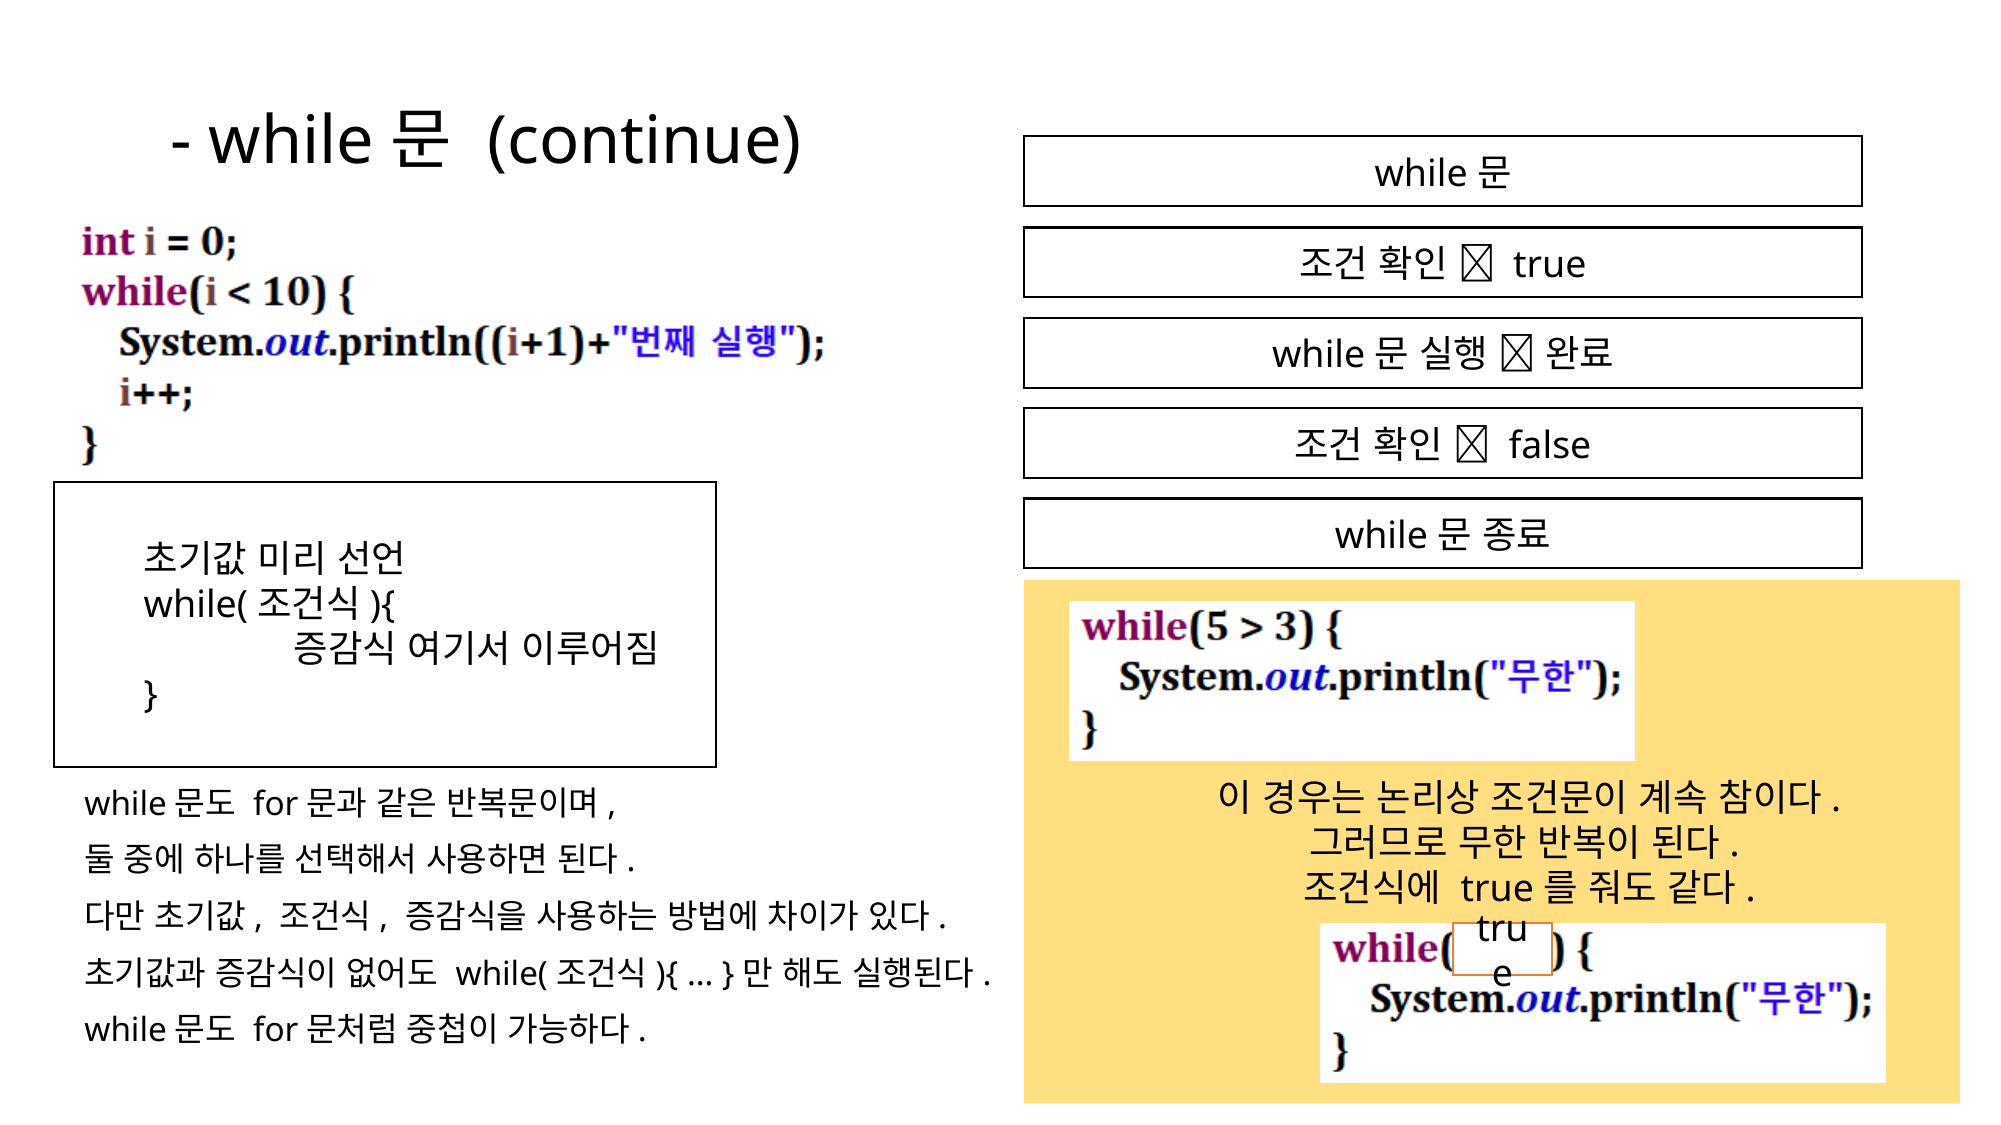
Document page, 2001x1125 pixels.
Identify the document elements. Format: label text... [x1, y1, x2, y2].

text_box while문 실행  완료 [1023, 317, 1863, 389]
picture [1069, 601, 1635, 761]
picture [69, 216, 832, 475]
text_box 초기값 미리 선언 while(조건식){ 증감식 여기서 이루어짐 } [53, 481, 717, 768]
list while문도 for문과 같은 반복문이며, 둘 중에 하나를 선택해서 사용하면 된다. 다만 초기값, 조건식, 증감식을 사용하는 방법에 차이가 있다. 초기값과 증감식이 없어도 while(조건식){ … }만 해도 실행된다. while문도 for문처럼 중첩이 가능하다. [69, 778, 1044, 1098]
text_box 이 경우는 논리상 조건문이 계속 참이다. 그러므로 무한 반복이 된다. 조건식에 true를 줘도 같다. [1023, 579, 1960, 1104]
text_box while문 종료 [1023, 497, 1863, 569]
text_box 조건 확인  true [1023, 226, 1863, 298]
text_box 조건 확인  false [1023, 407, 1863, 479]
title - while문 (continue) [137, 75, 1755, 338]
text_box while문 [1023, 135, 1863, 207]
picture [1319, 923, 1886, 1083]
